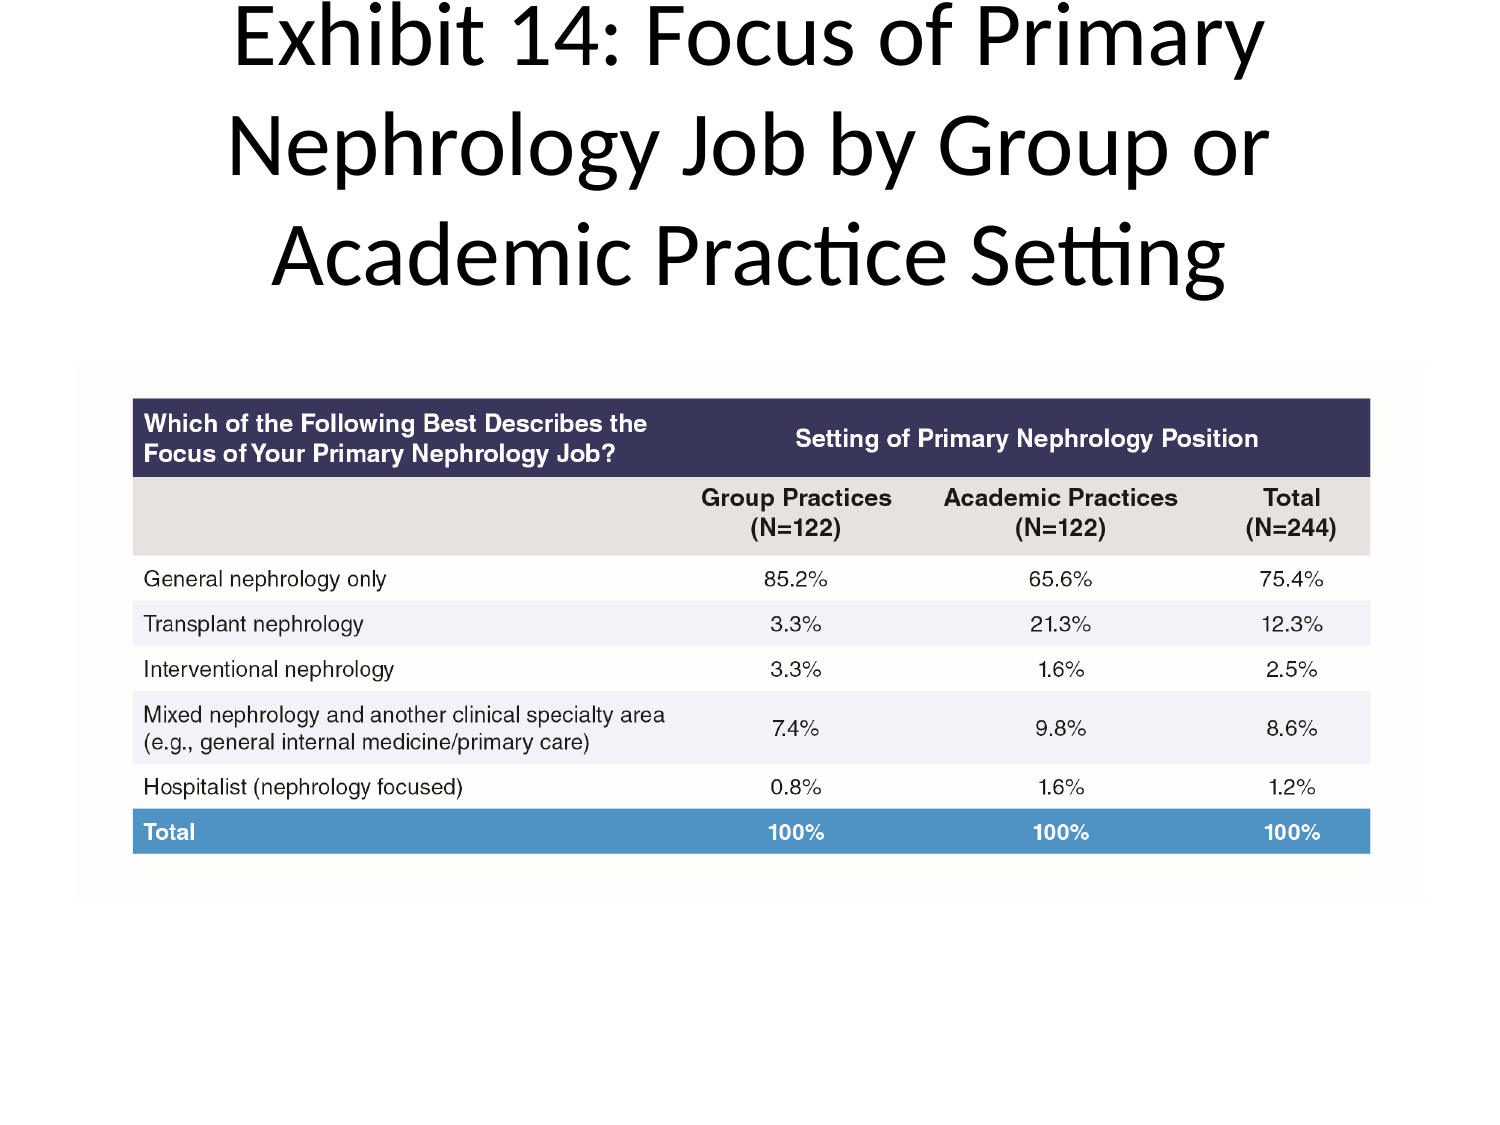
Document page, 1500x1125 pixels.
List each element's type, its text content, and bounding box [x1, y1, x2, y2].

picture [74, 362, 1426, 903]
title Exhibit 14: Focus of Primary Nephrology Job by Group or Academic Practice Setting [75, 45, 1425, 233]
